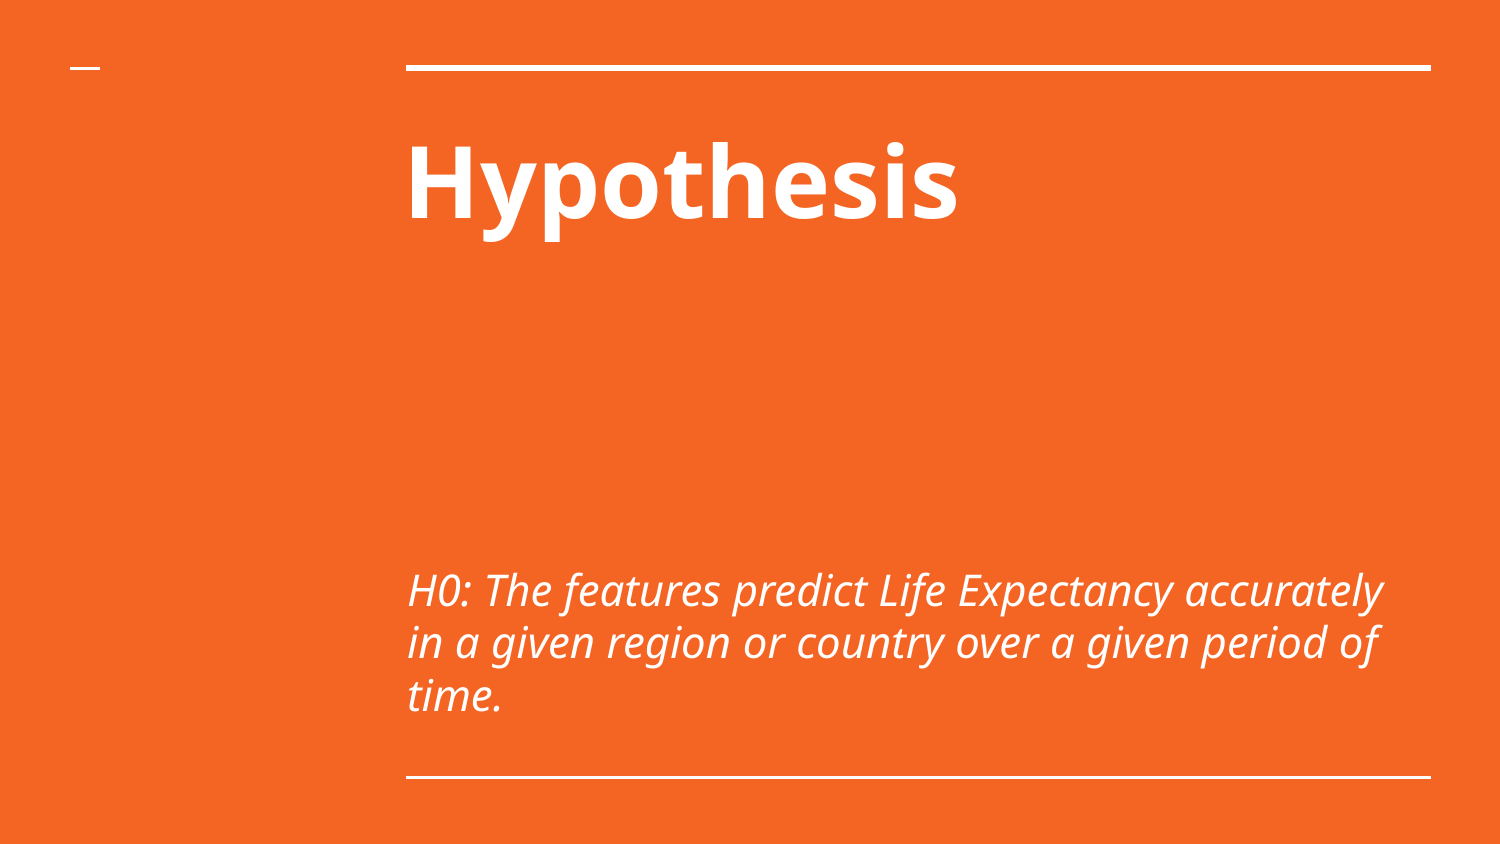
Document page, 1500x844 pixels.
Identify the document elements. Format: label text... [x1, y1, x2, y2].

subtitle H0: The features predict Life Expectancy accurately in a given region or country over a given period of time. [392, 531, 1431, 735]
title Hypothesis [389, 103, 1428, 357]
